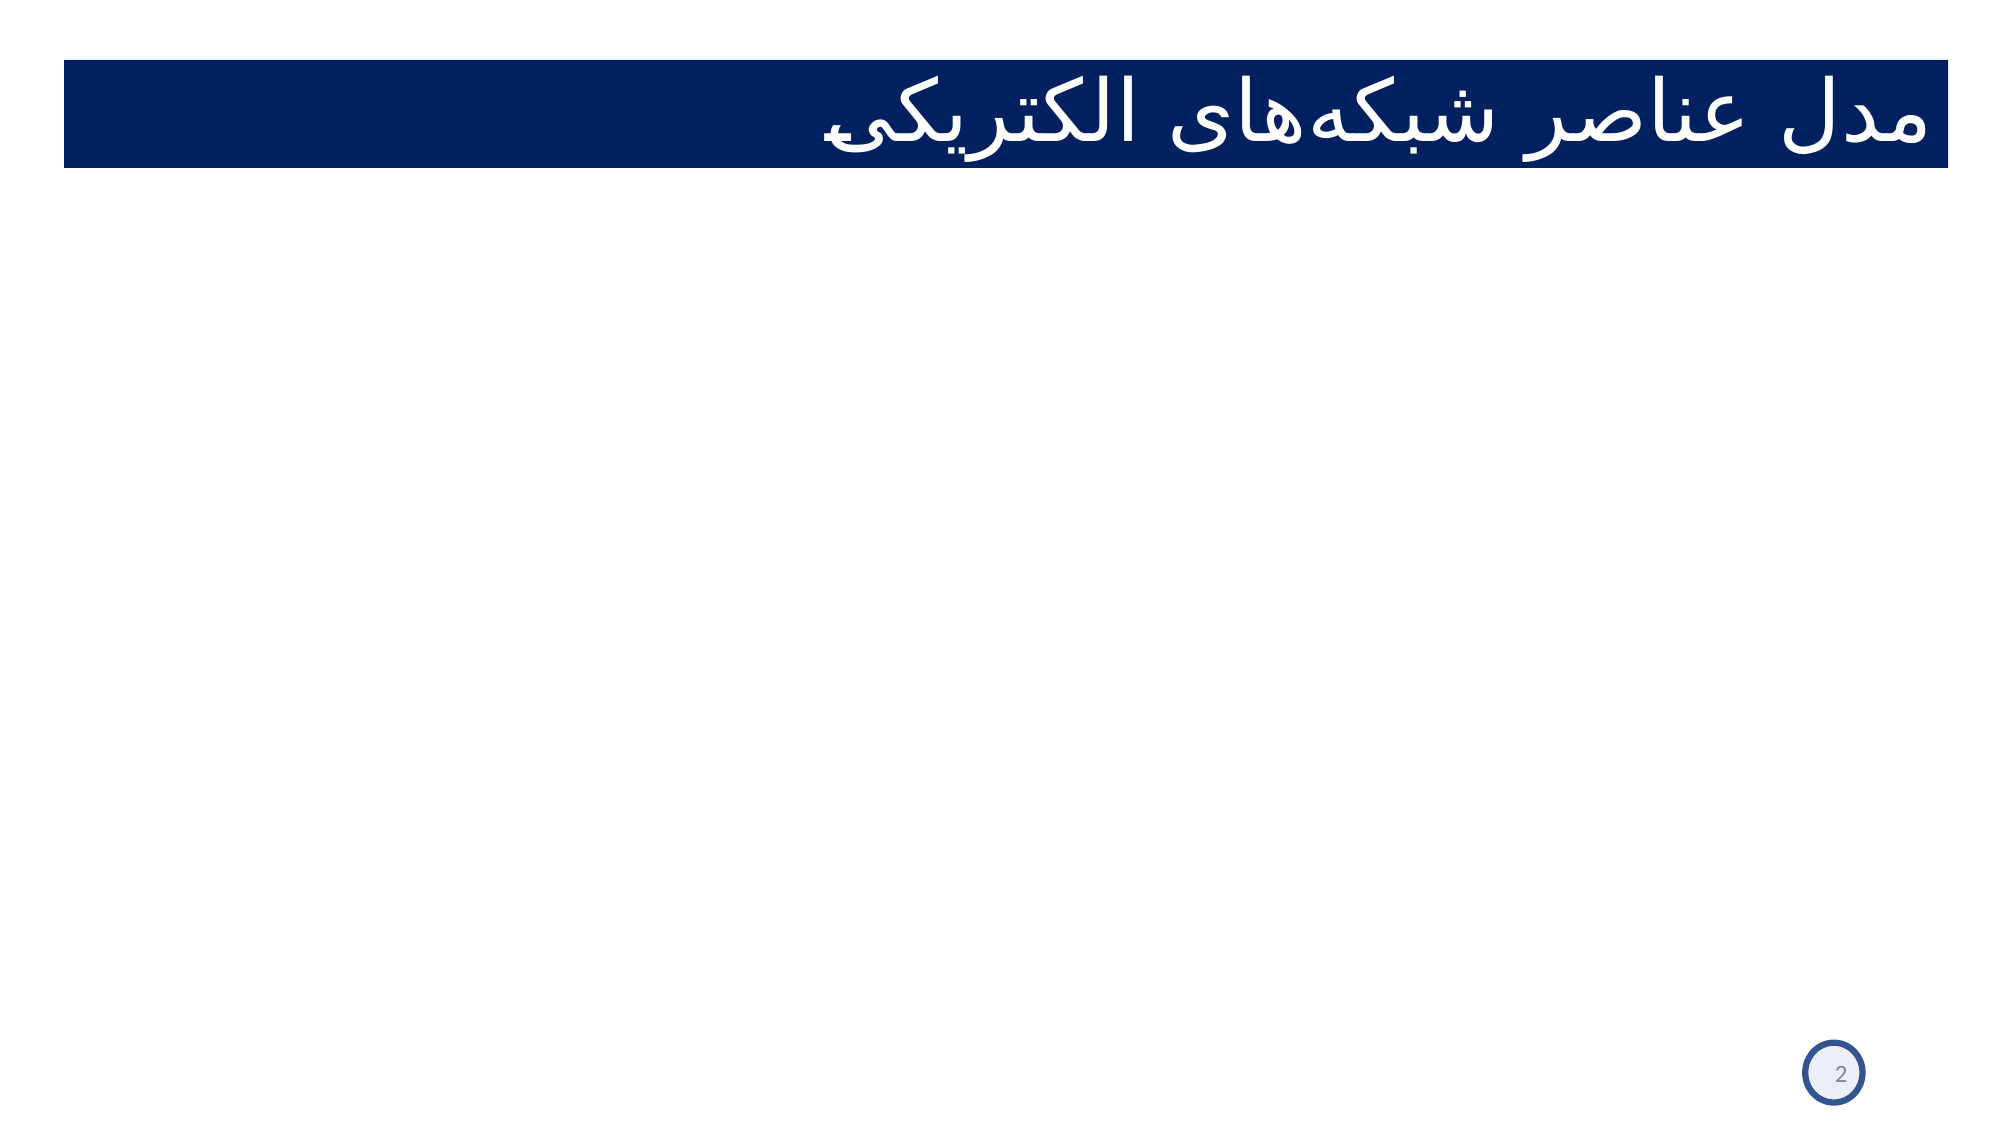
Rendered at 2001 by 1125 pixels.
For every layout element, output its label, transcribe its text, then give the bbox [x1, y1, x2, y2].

slide_number 2 [1412, 1042, 1863, 1103]
title مدل عناصر شبکه‌های الکتریکی [64, 59, 1949, 168]
